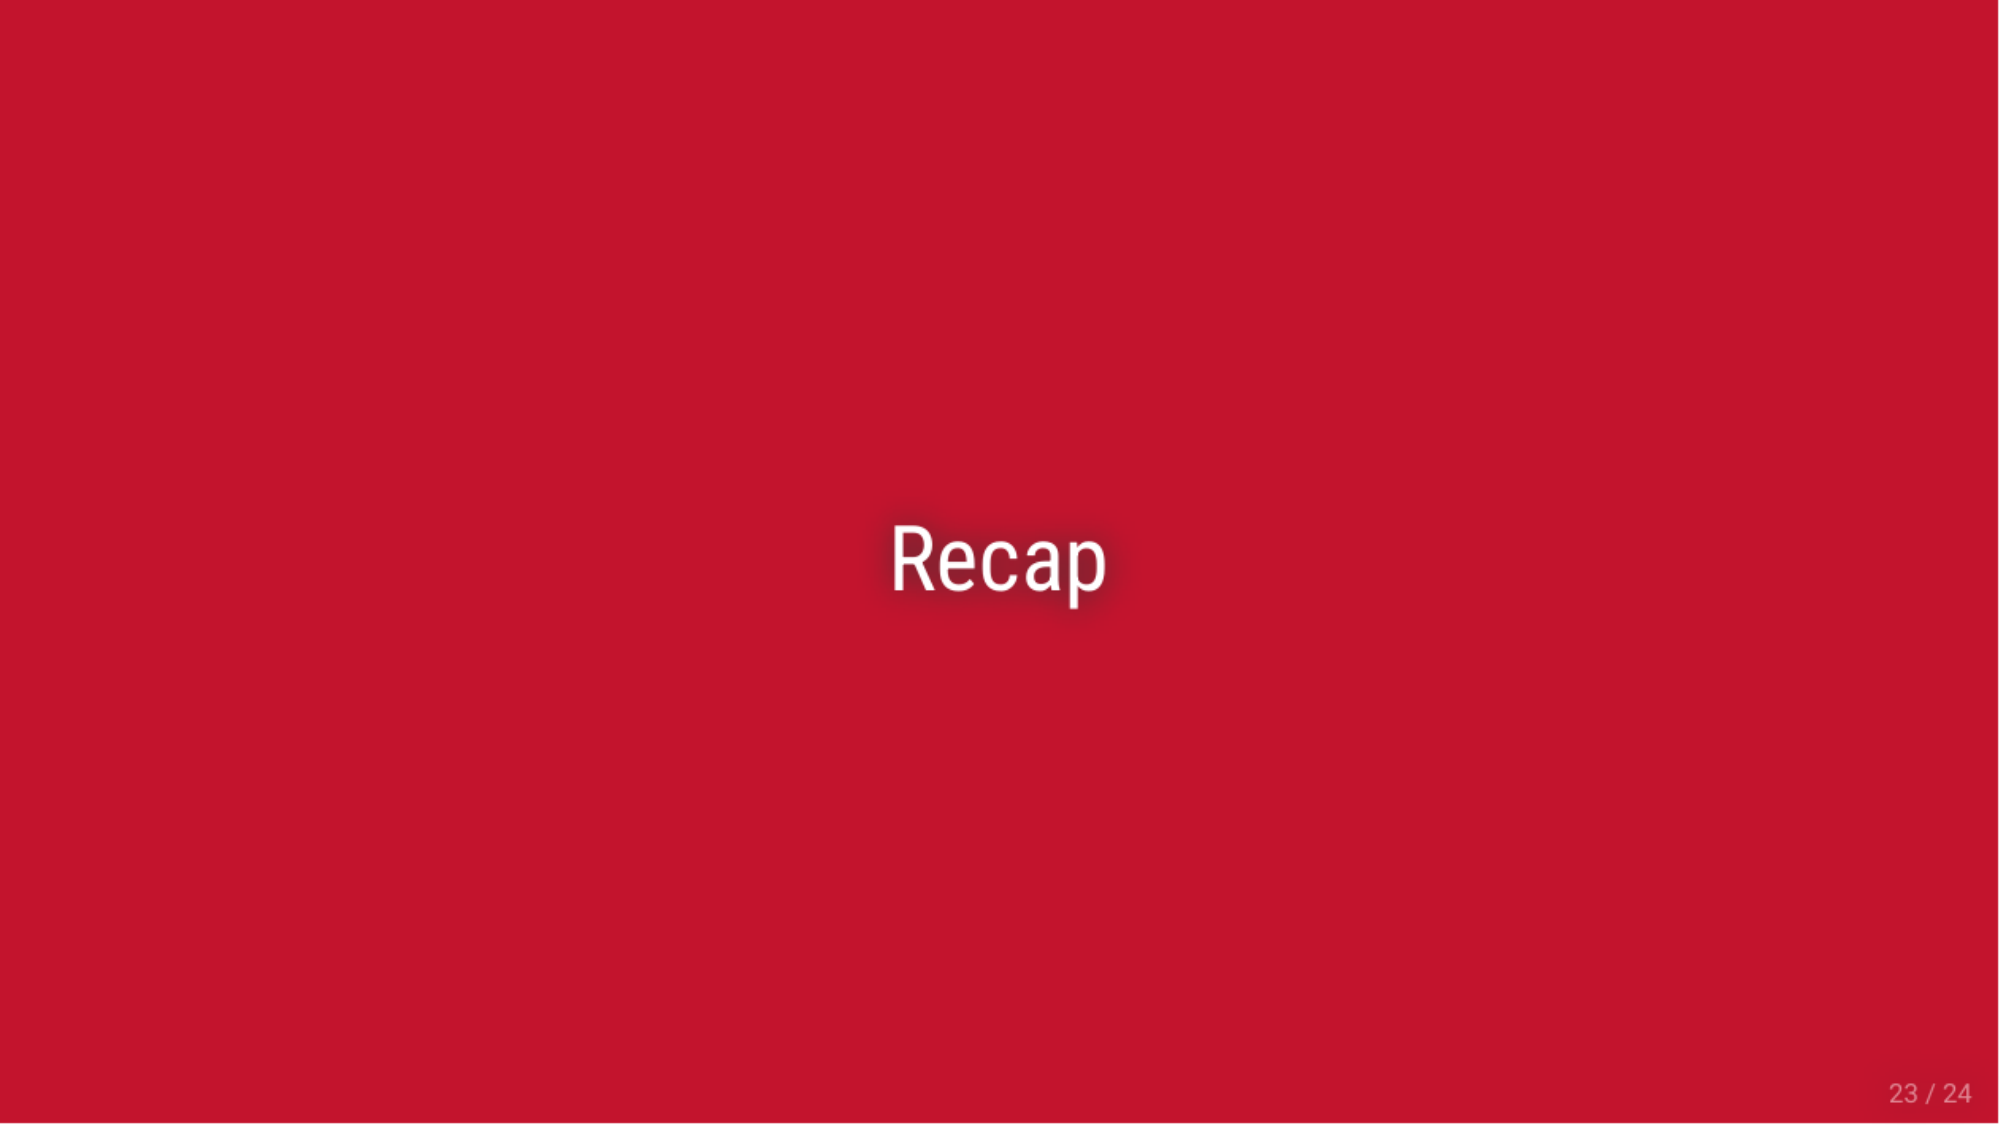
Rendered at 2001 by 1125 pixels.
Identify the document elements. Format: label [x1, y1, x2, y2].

list [0, 0, 2000, 1125]
